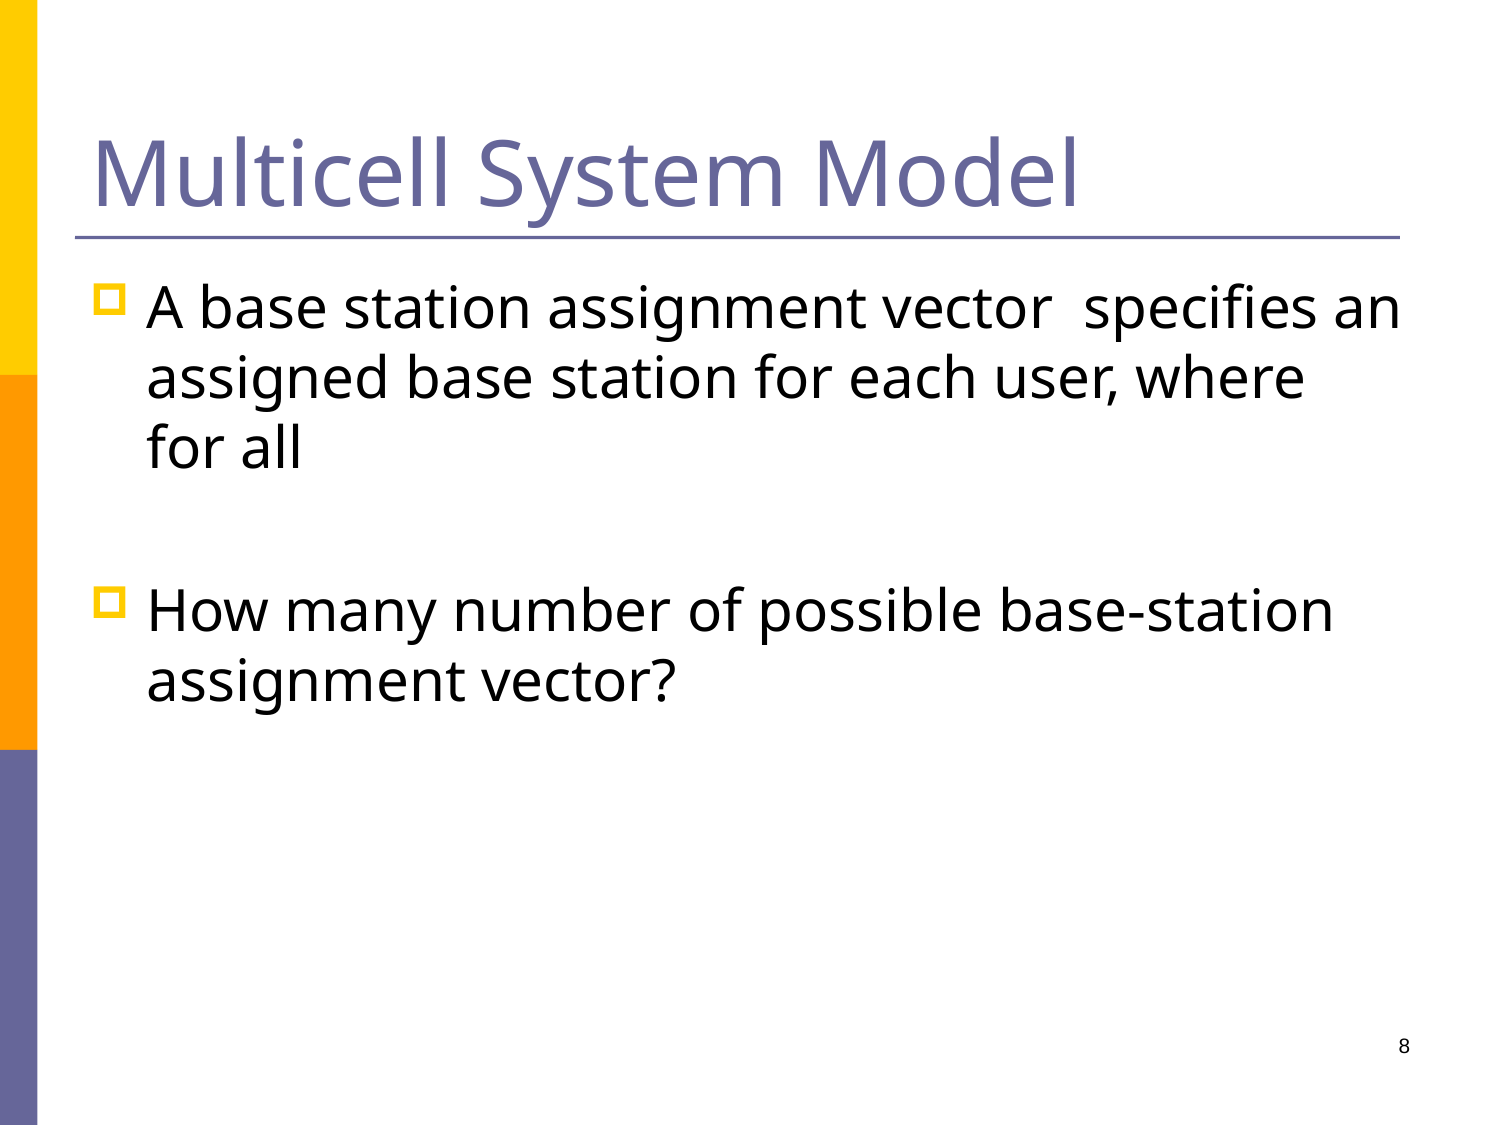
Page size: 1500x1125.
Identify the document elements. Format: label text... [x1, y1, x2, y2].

slide_number 8 [1074, 1024, 1426, 1101]
title Multicell System Model [75, 45, 1425, 233]
